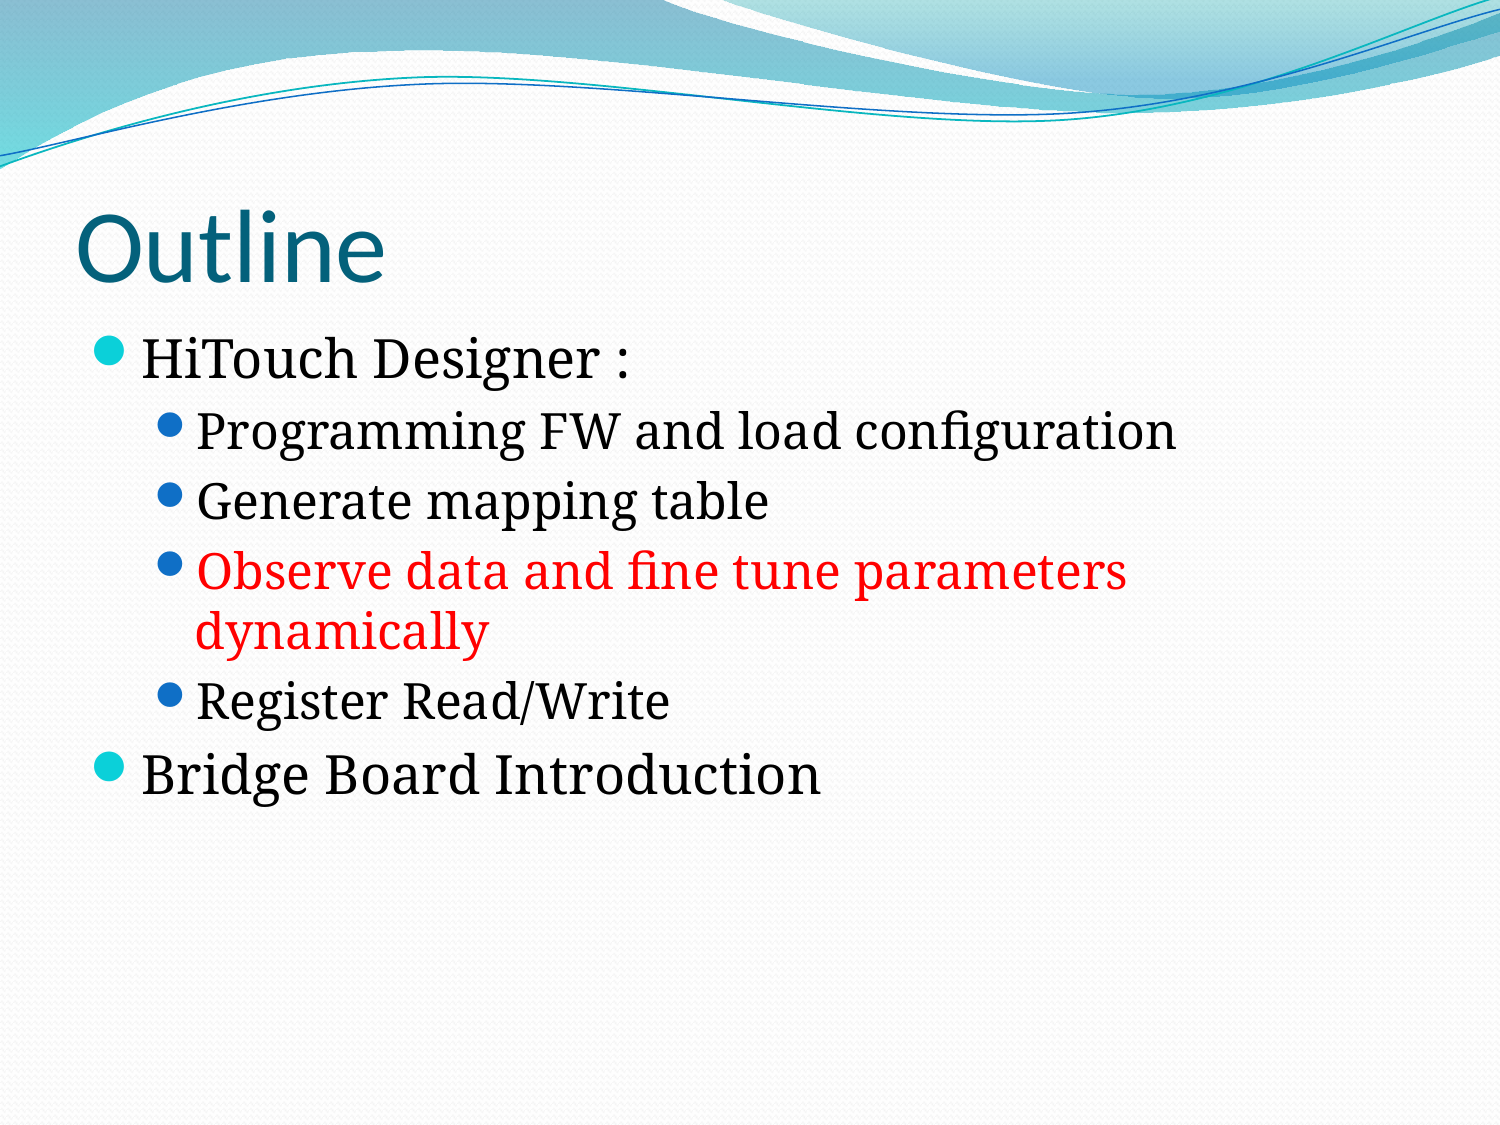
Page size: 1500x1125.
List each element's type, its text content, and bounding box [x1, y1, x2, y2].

title Outline [75, 115, 1425, 303]
list HiTouch Designer : Programming FW and load configuration Generate mapping table Observe data and fine tune parameters dynamically Register Read/Write Bridge Board Introduction [75, 317, 1425, 1038]
